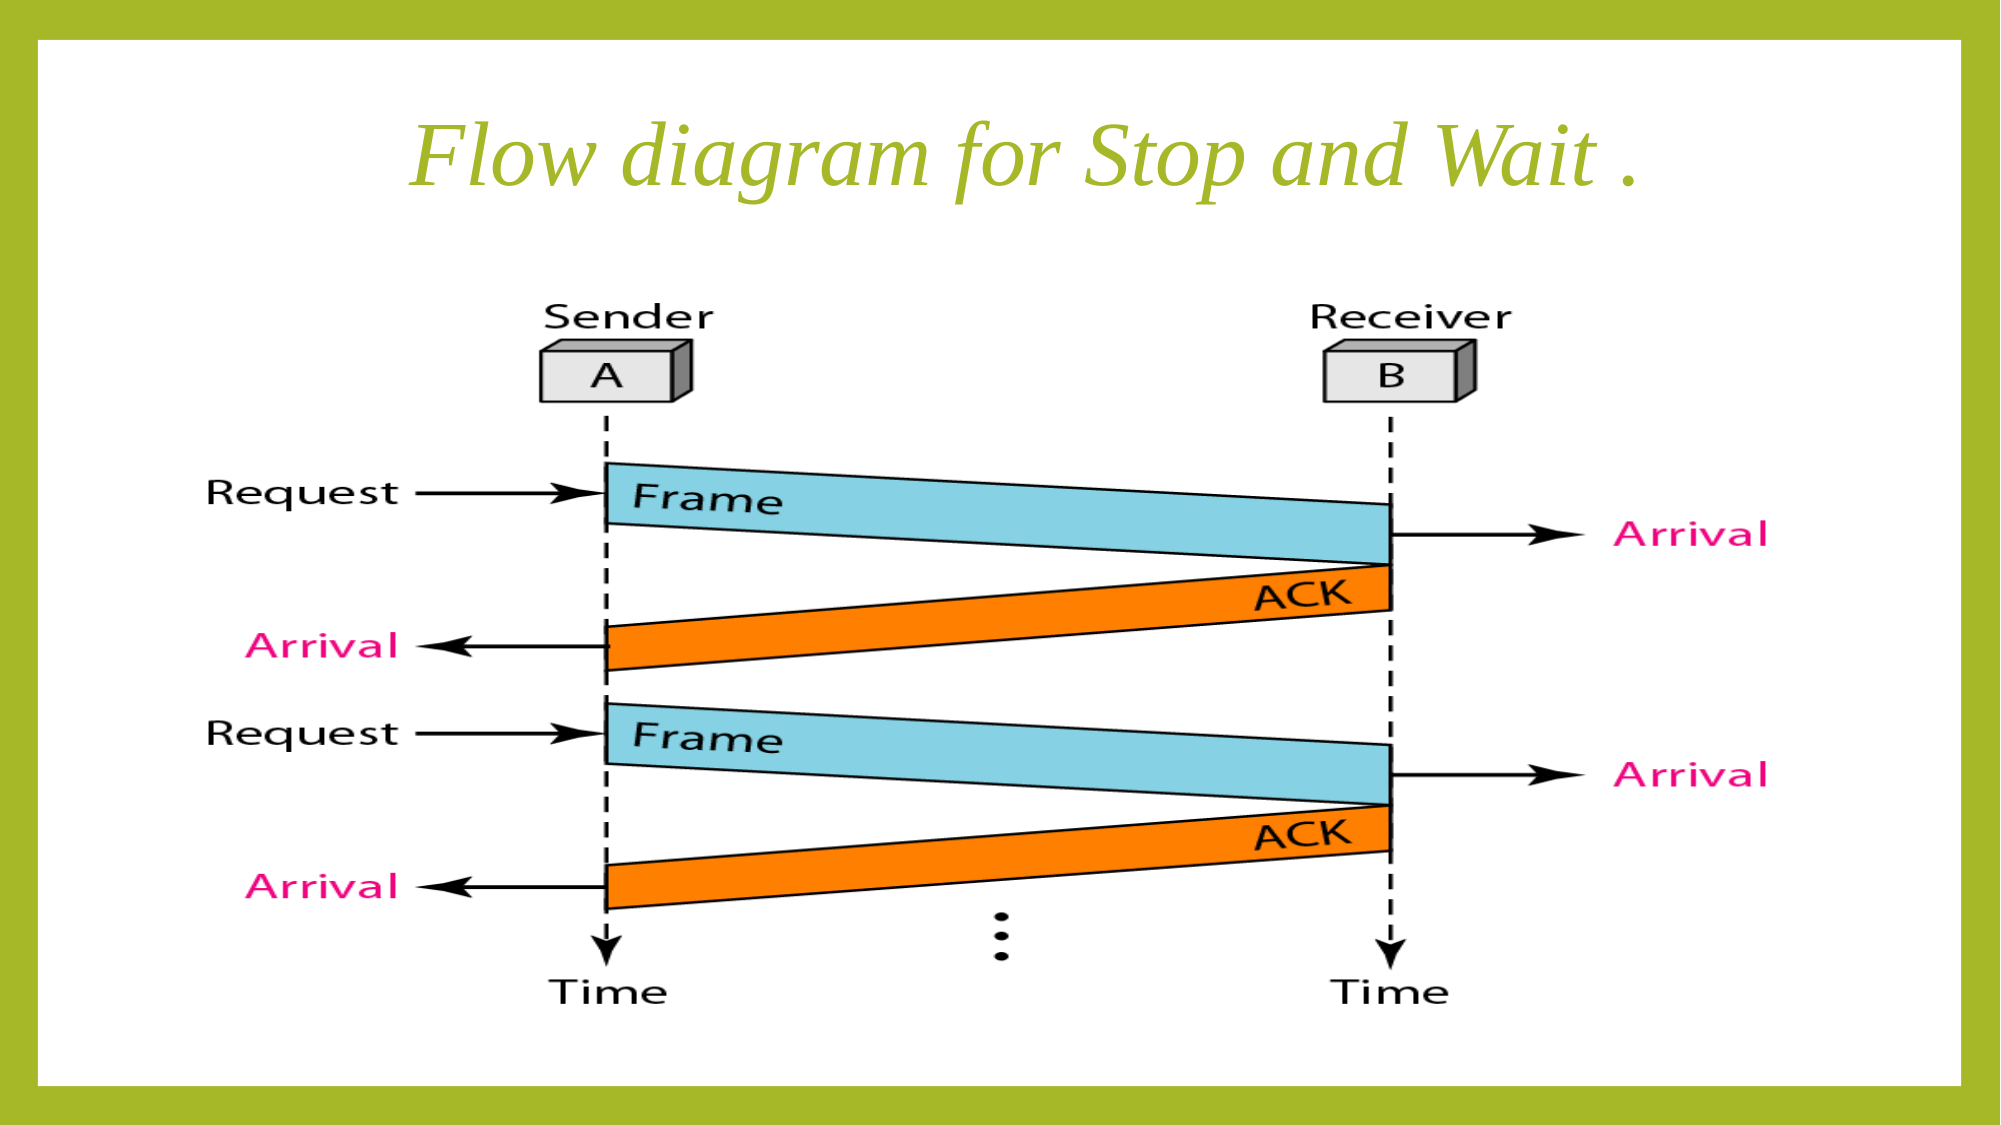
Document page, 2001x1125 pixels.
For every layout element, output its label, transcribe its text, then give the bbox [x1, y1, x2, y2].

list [203, 299, 1769, 1014]
title Flow diagram for Stop and Wait . [187, 99, 1808, 323]
